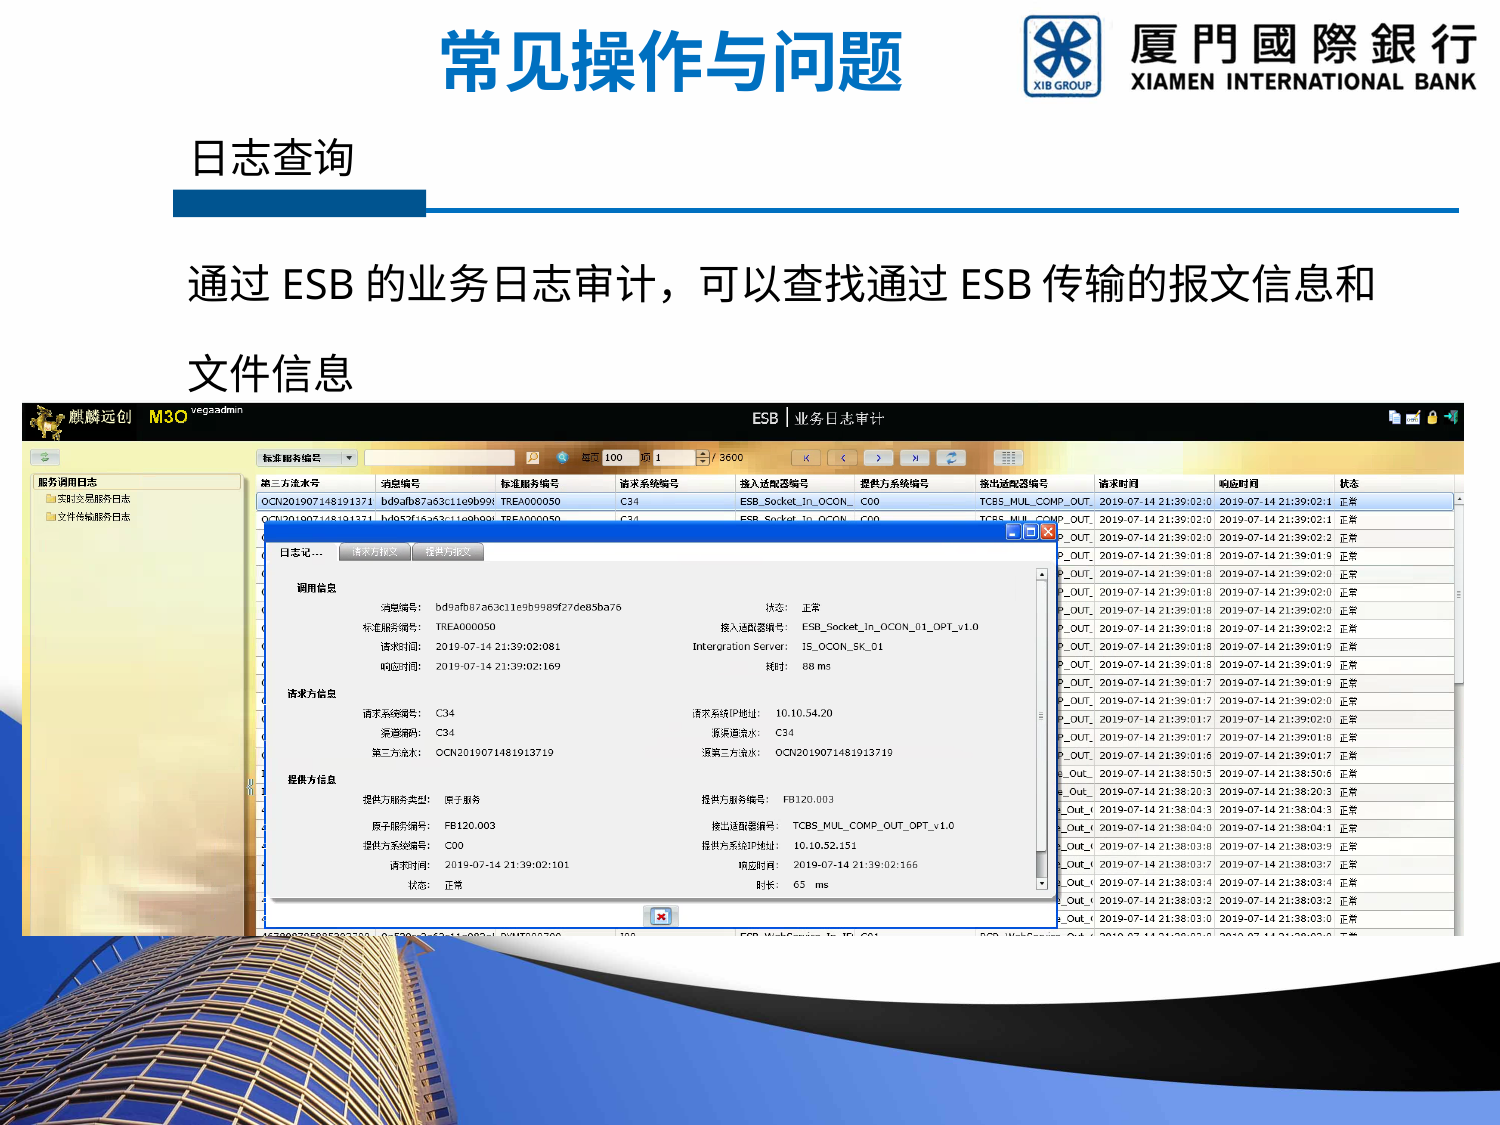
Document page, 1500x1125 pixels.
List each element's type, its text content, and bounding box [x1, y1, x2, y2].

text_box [172, 189, 1459, 218]
text_box 常见操作与问题 [0, 2, 1347, 117]
text_box 日志查询 [173, 123, 371, 189]
text_box 通过ESB的业务日志审计，可以查找通过ESB传输的报文信息和文件信息 [173, 228, 1412, 399]
picture [0, 0, 1500, 1125]
